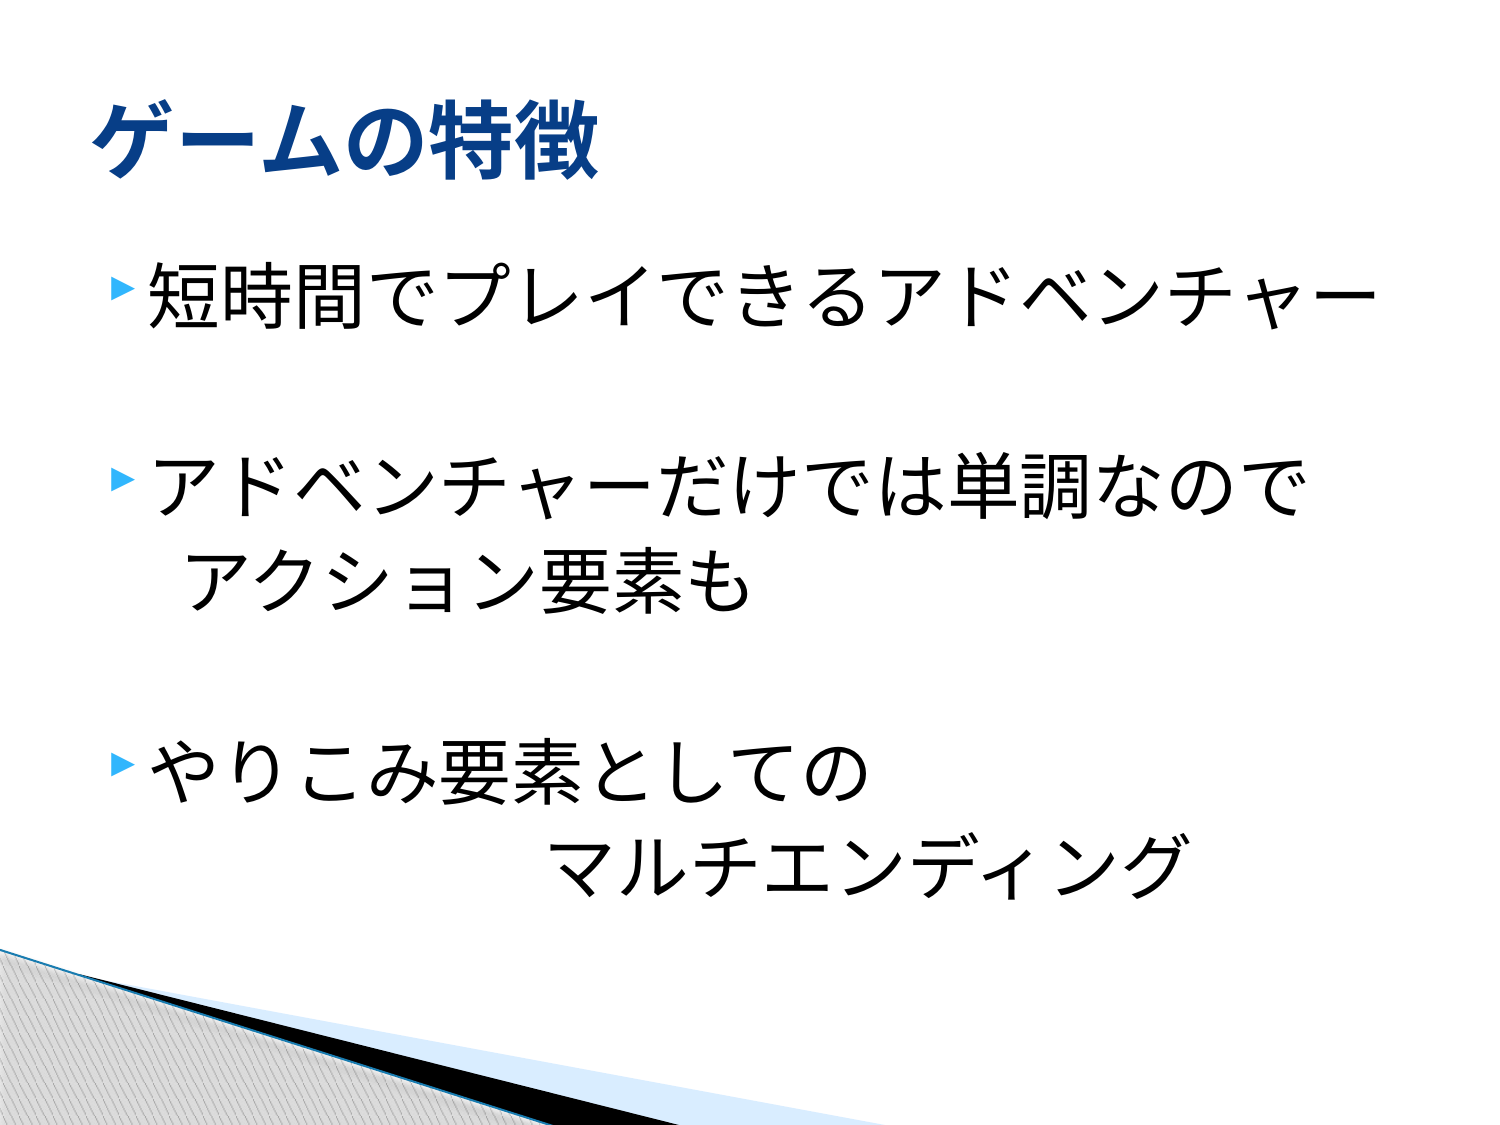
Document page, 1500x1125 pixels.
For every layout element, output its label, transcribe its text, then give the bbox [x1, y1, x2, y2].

list 短時間でプレイできるアドベンチャー アドベンチャーだけでは単調なので アクション要素も やりこみ要素としての マルチエンディング [75, 243, 1425, 986]
title ゲームの特徴 [75, 45, 1425, 233]
